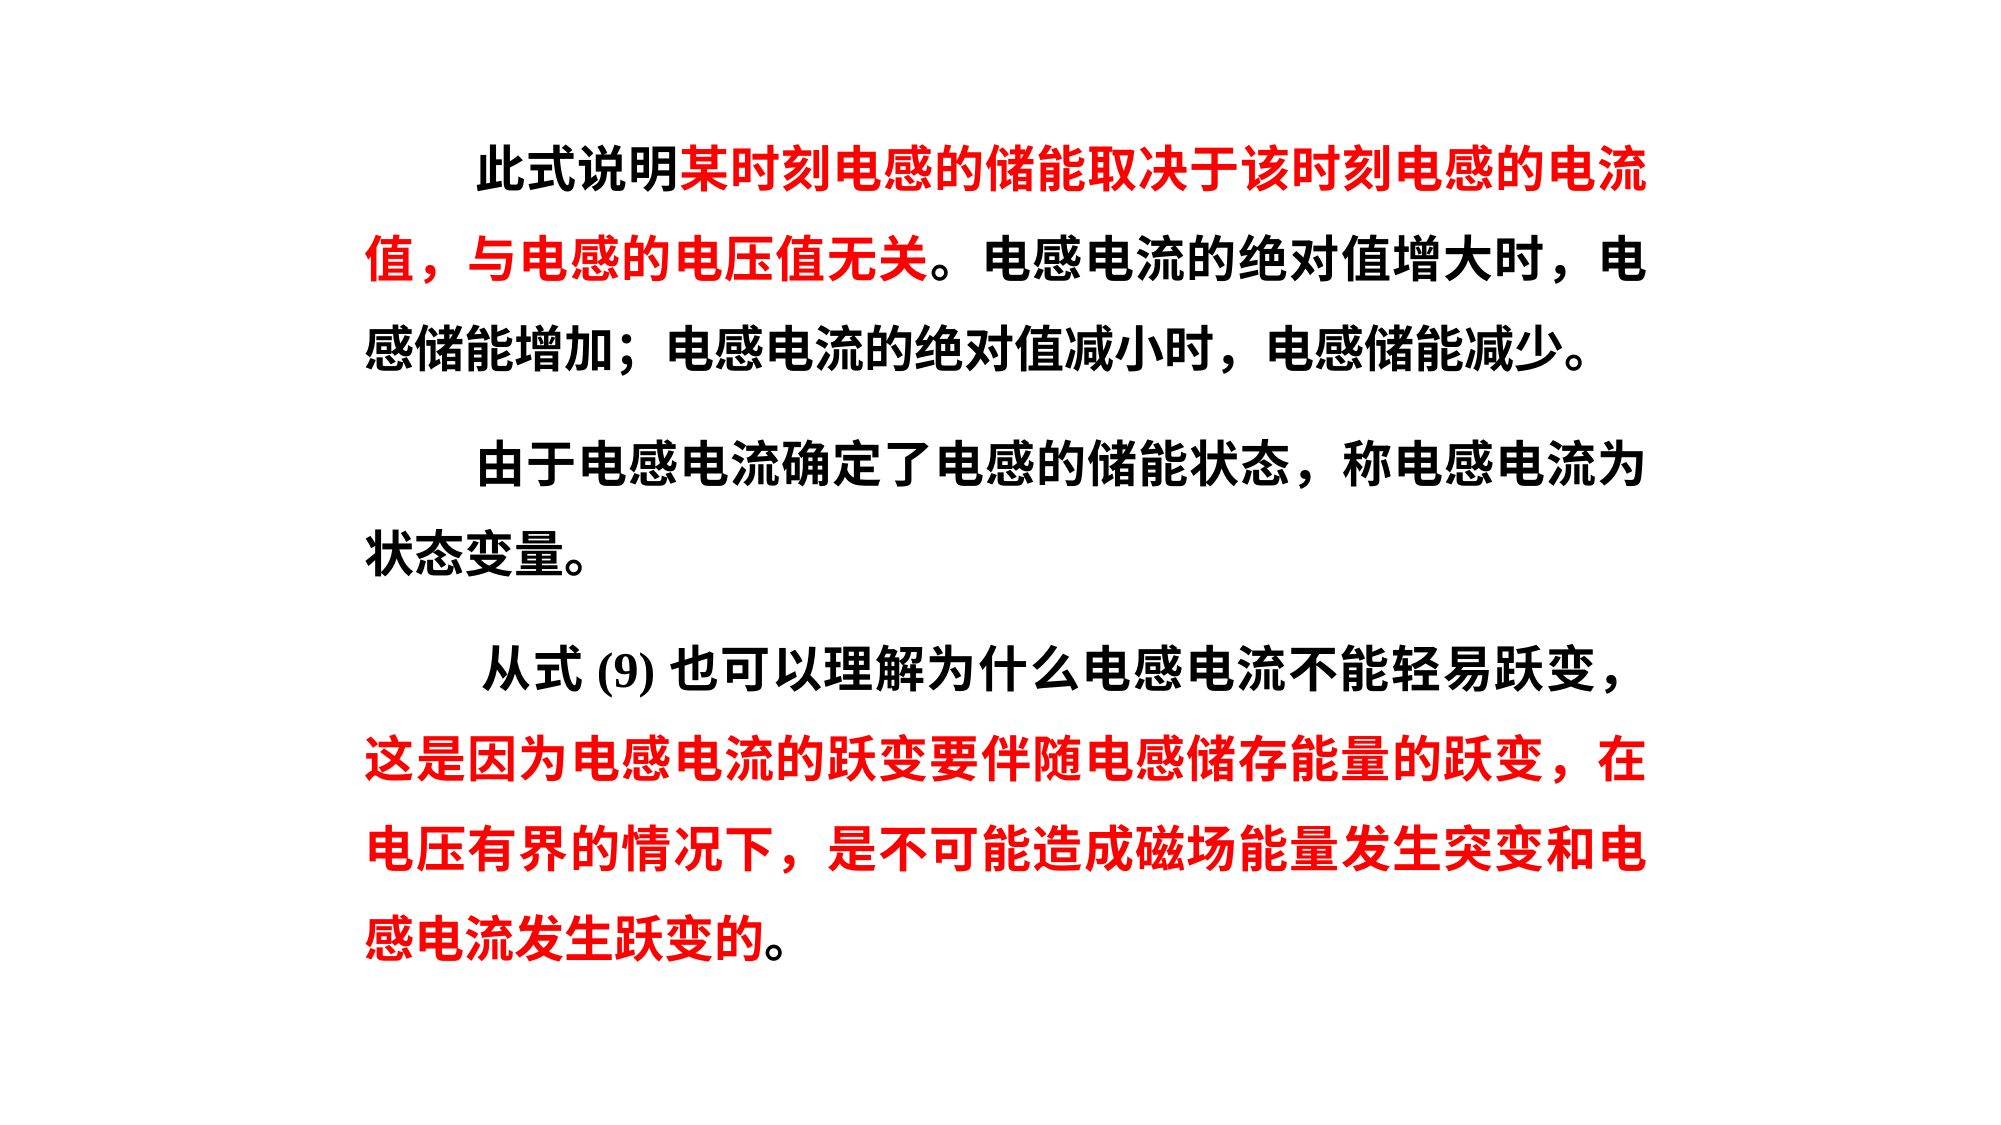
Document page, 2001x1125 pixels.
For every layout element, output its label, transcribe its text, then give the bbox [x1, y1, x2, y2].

text_box 此式说明某时刻电感的储能取决于该时刻电感的电流值，与电感的电压值无关。电感电流的绝对值增大时，电感储能增加；电感电流的绝对值减小时，电感储能减少。 由于电感电流确定了电感的储能状态，称电感电流为状态变量。 从式(9)也可以理解为什么电感电流不能轻易跃变，这是因为电感电流的跃变要伴随电感储存能量的跃变，在电压有界的情况下，是不可能造成磁场能量发生突变和电感电流发生跃变的。 [350, 99, 1663, 975]
